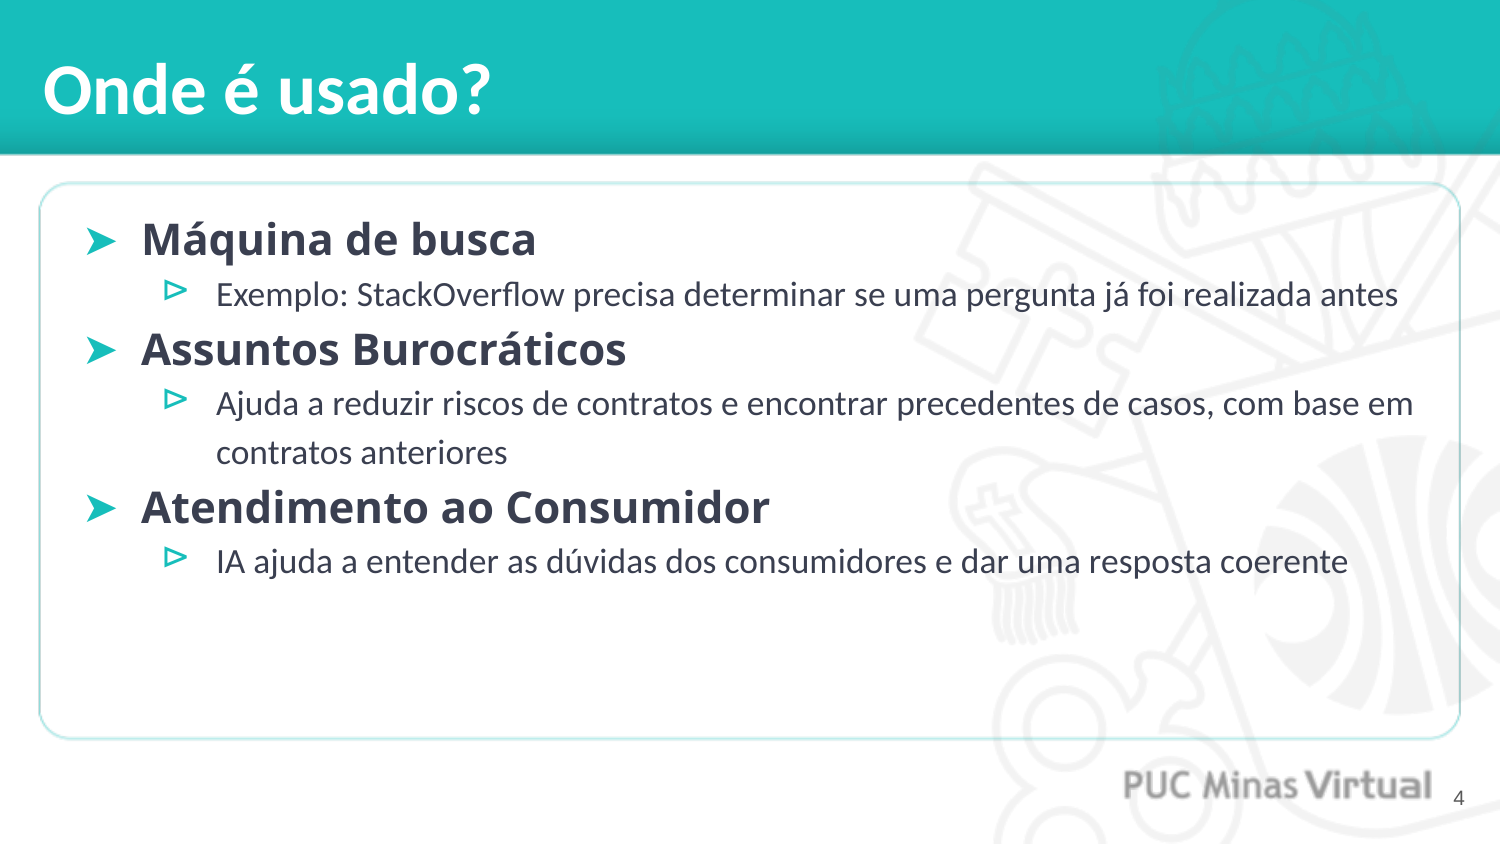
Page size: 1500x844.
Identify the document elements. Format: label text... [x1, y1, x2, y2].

slide_number ‹#› [1389, 764, 1480, 830]
list Máquina de busca Exemplo: StackOverflow precisa determinar se uma pergunta já foi realizada antes Assuntos Burocráticos Ajuda a reduzir riscos de contratos e encontrar precedentes de casos, com base em contratos anteriores Atendimento ao Consumidor IA ajuda a entender as dúvidas dos consumidores e dar uma resposta coerente [51, 189, 1449, 728]
picture [0, 0, 1500, 844]
title Onde é usado? [28, 7, 1073, 163]
